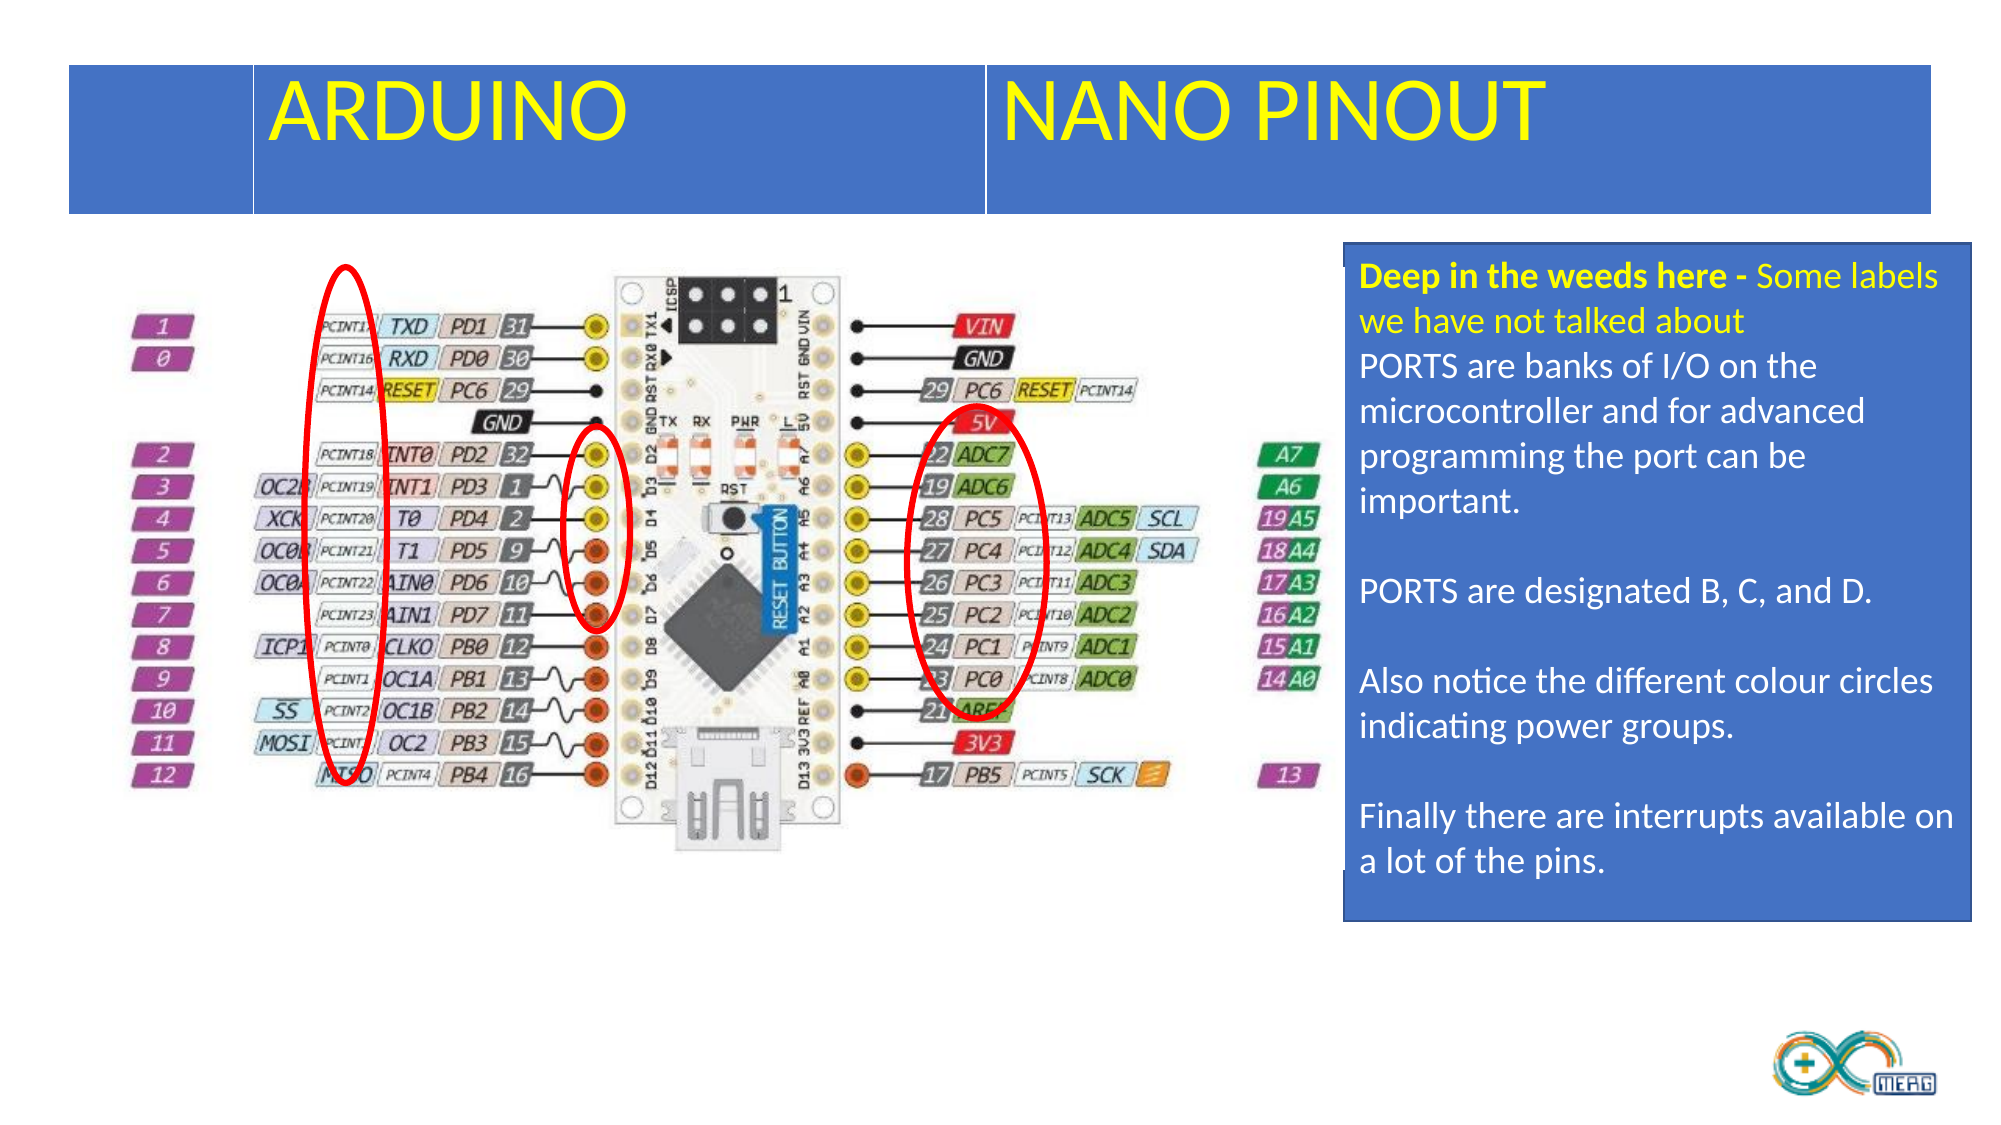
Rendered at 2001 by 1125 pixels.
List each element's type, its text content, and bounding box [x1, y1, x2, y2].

table_header ARDUINO [254, 65, 985, 214]
text_box [1719, 66, 1942, 159]
text_box Deep in the weeds here - Some labels we have not talked about PORTS are banks of I/O on the microcontroller and for advanced programming the port can be important. PORTS are designated B, C, and D. Also notice the different colour circles indicating power groups. Finally there are interrupts available on a lot of the pins. [1343, 242, 1972, 922]
table_header [69, 65, 253, 214]
table_header NANO PINOUT [987, 65, 1931, 214]
picture [112, 267, 1345, 870]
picture [1763, 1023, 1947, 1105]
